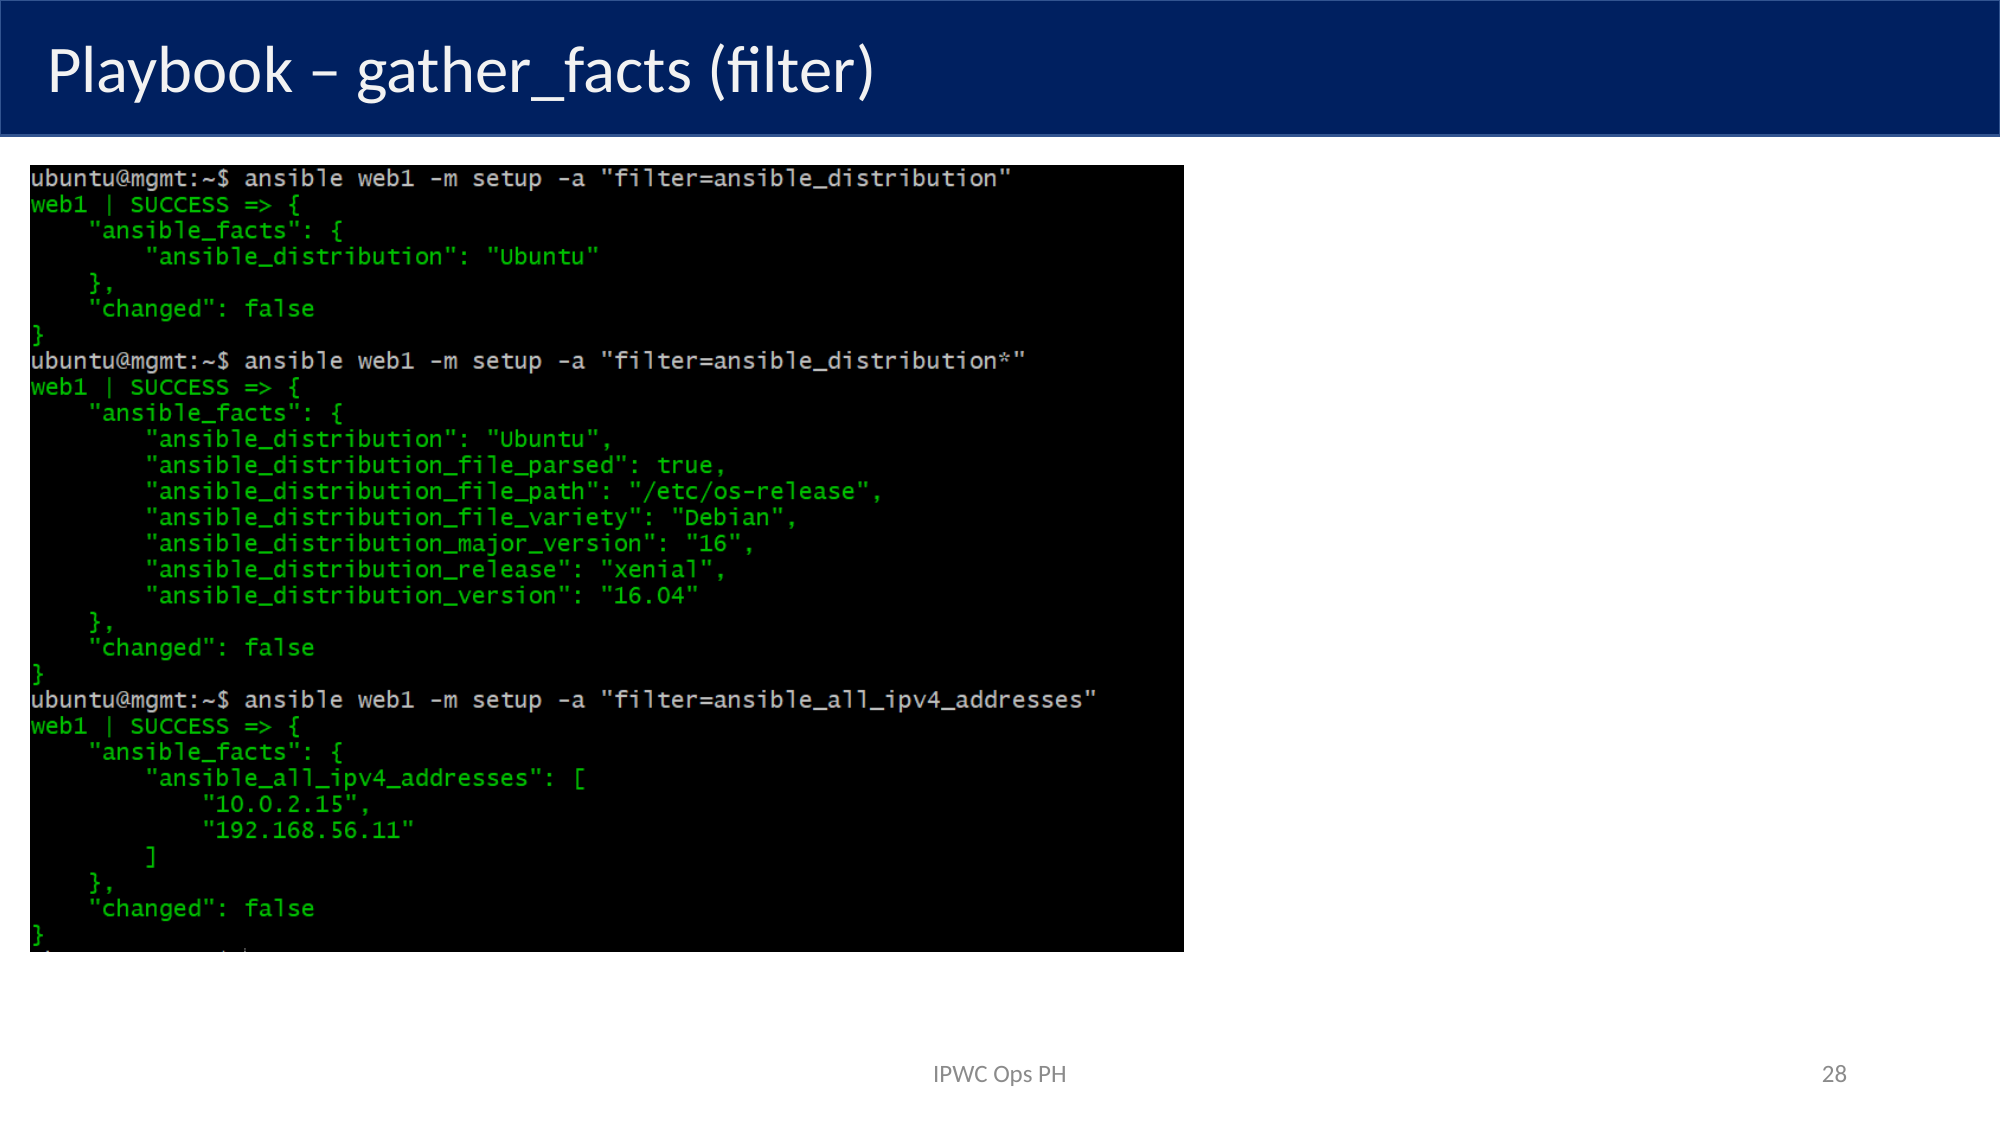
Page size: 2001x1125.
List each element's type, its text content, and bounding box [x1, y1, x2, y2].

text_box [0, 0, 2000, 137]
slide_number 28 [1412, 1042, 1863, 1103]
footer IPWC Ops PH [662, 1042, 1338, 1103]
text_box Playbook – gather_facts (filter) [32, 18, 892, 114]
picture [29, 165, 1184, 952]
